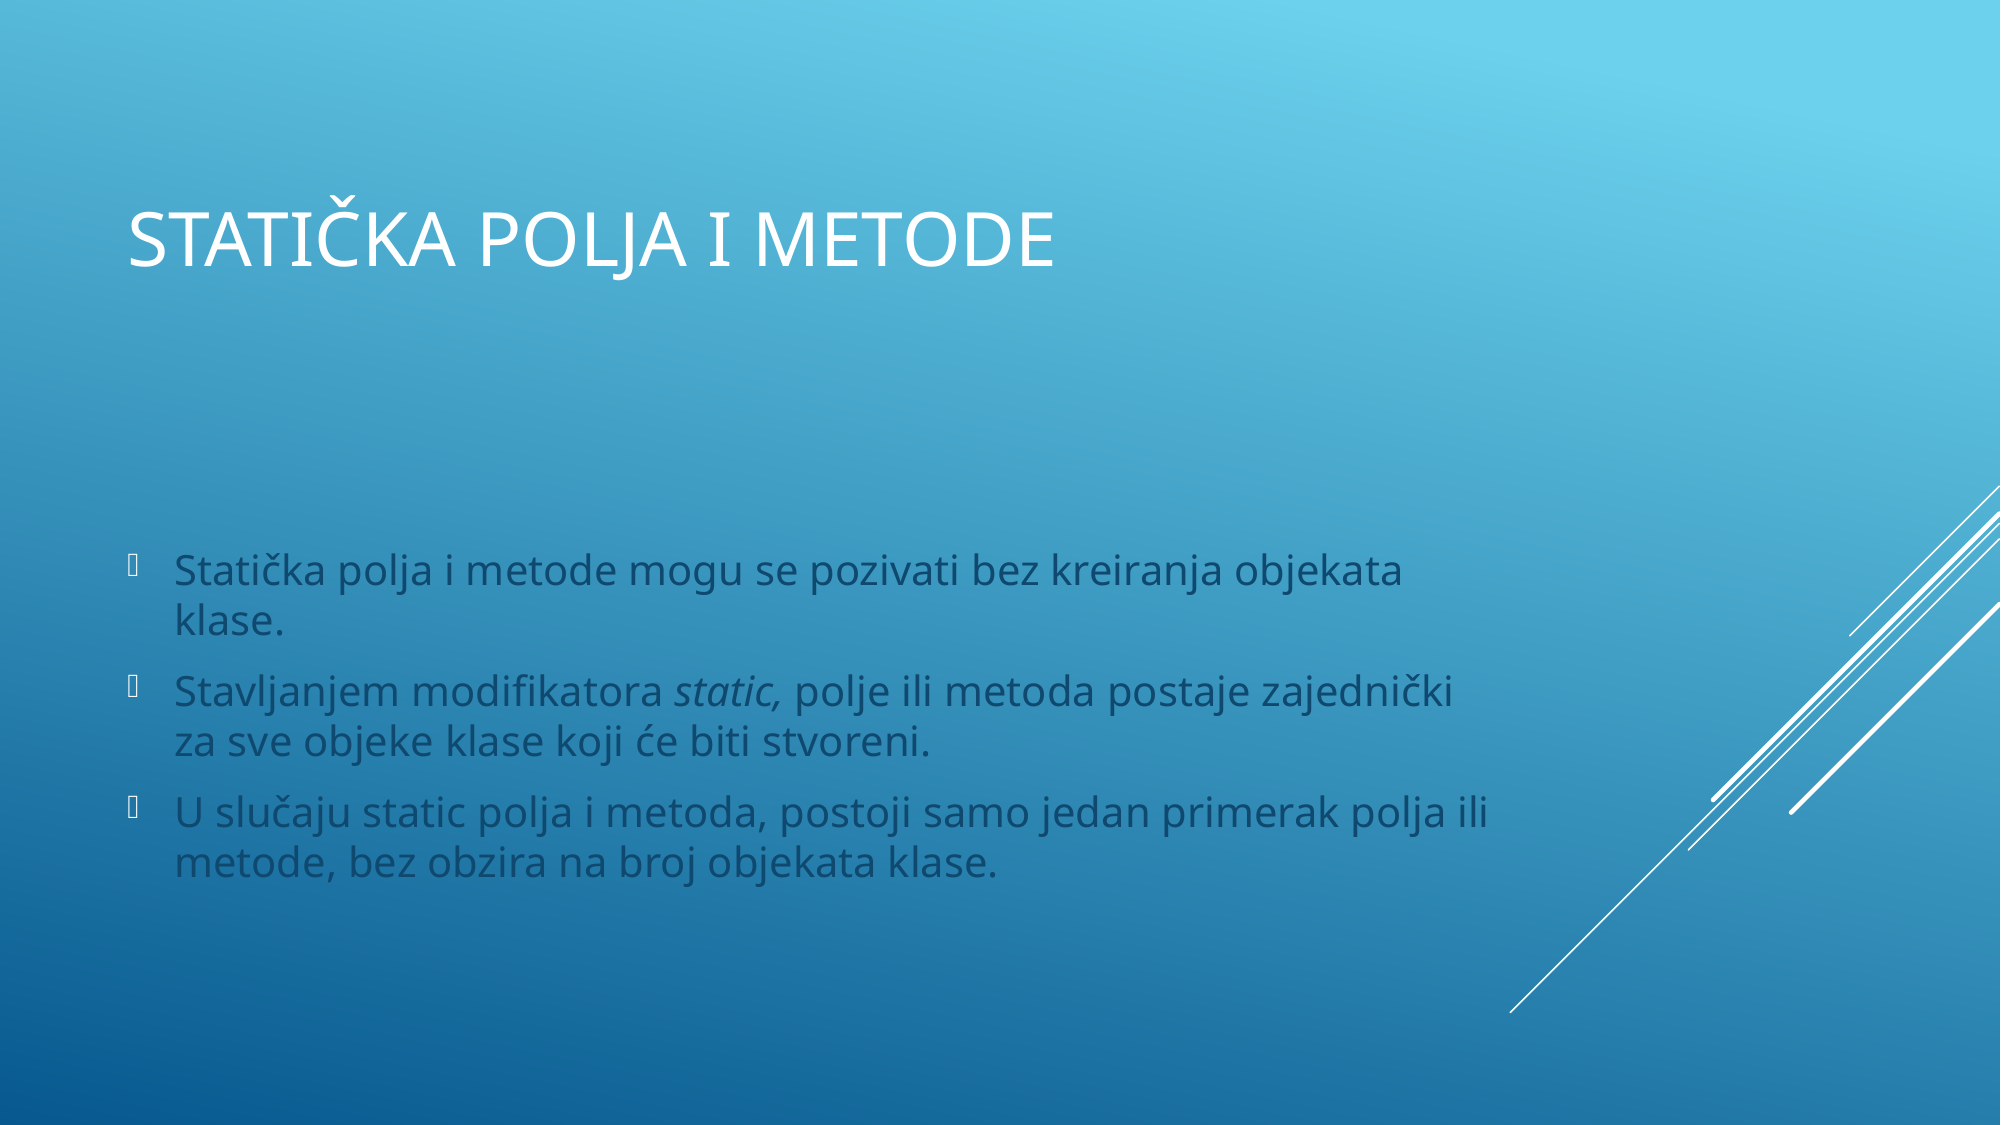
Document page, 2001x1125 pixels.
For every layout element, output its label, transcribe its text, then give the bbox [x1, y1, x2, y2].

list Statička polja i metode mogu se pozivati bez kreiranja objekata klase. Stavljanjem modifikatora static, polje ili metoda postaje zajednički za sve objeke klase koji će biti stvoreni. U slučaju static polja i metoda, postoji samo jedan primerak polja ili metode, bez obzira na broj objekata klase. [112, 418, 1513, 1012]
title Statička polja i metode [112, 112, 1513, 360]
